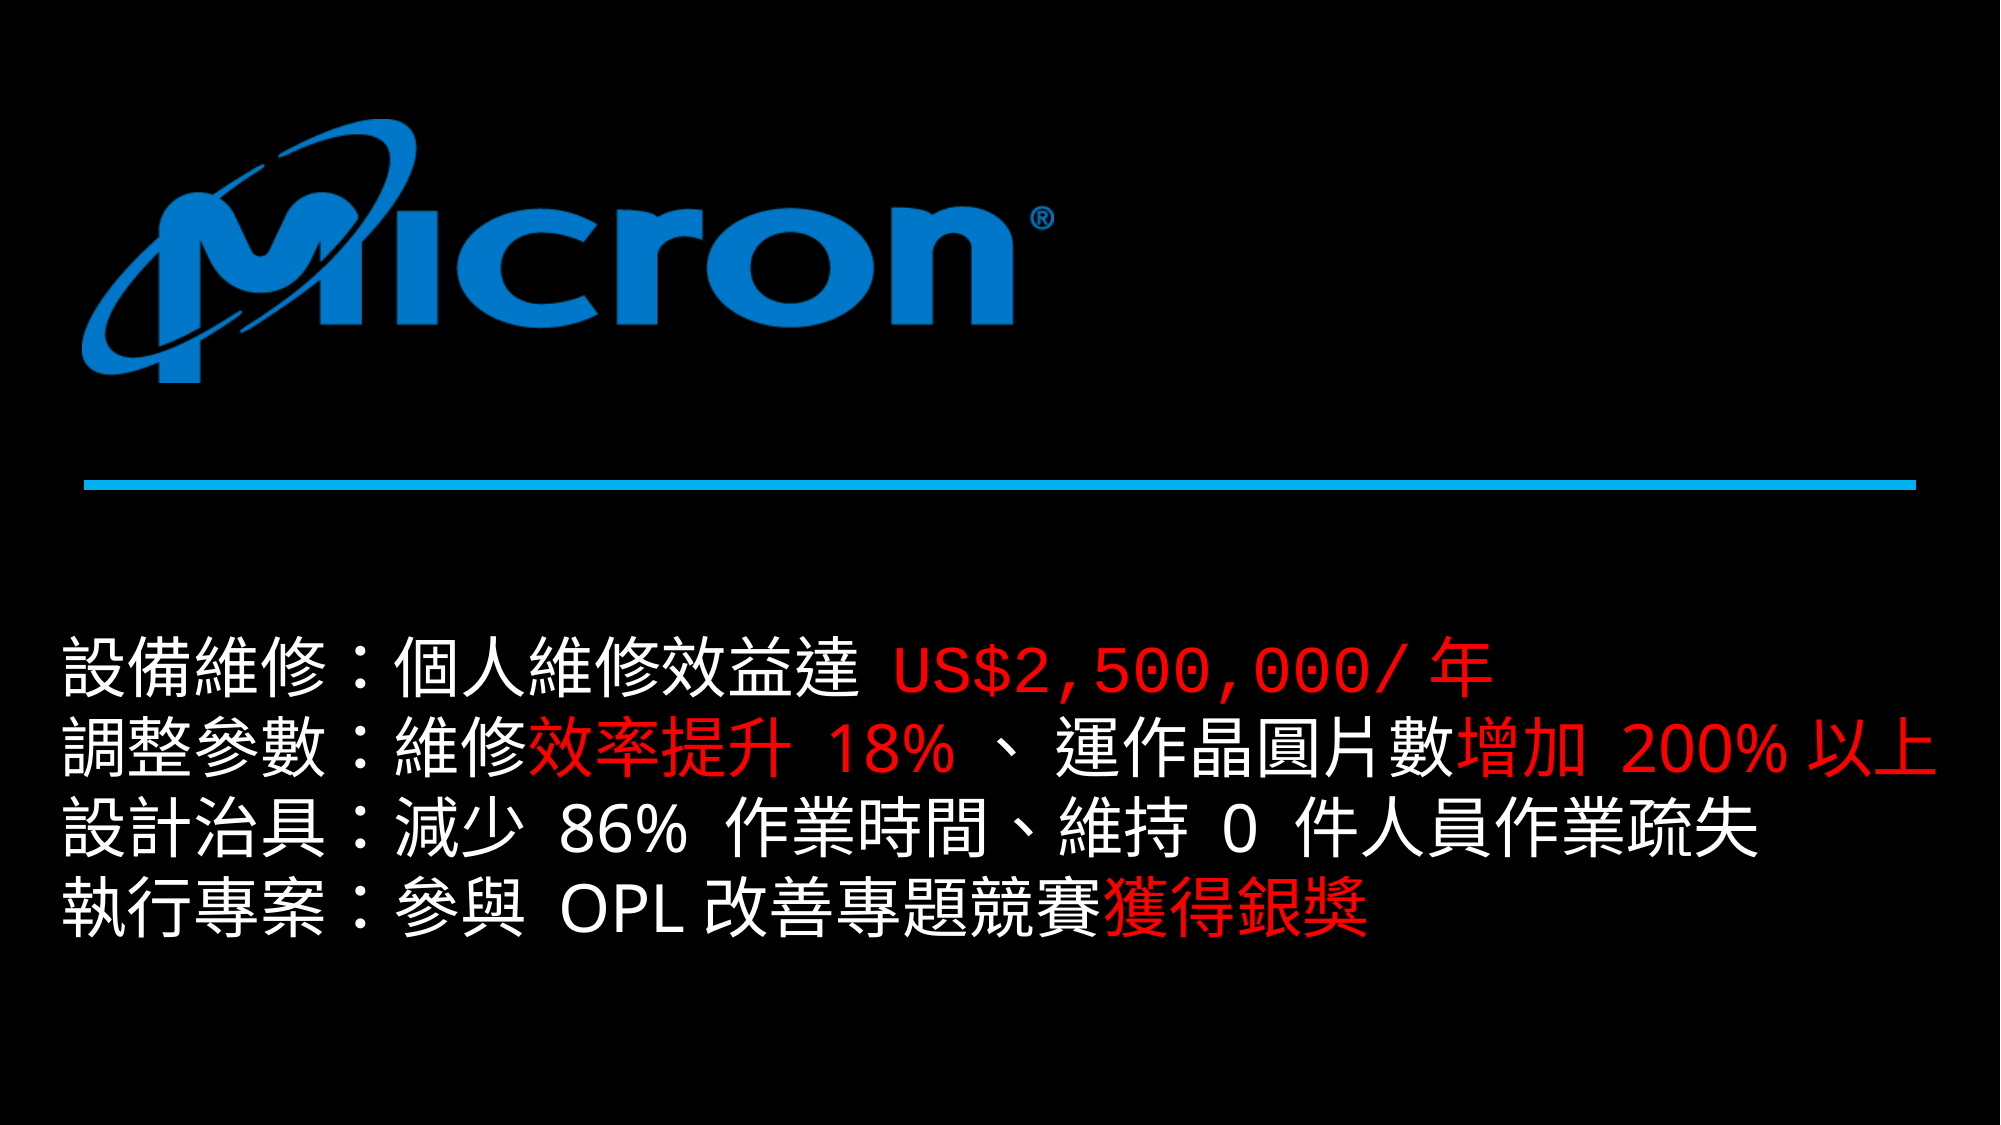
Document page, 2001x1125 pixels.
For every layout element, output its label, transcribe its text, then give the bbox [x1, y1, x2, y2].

text_box 設備維修：個人維修效益達 US$2,500,000/年 調整參數：維修效率提升 18%、 運作晶圓片數增加 200%以上 設計治具：減少 86% 作業時間、維持 0 件人員作業疏失 執行專案：參與 OPL改善專題競賽獲得銀獎 [45, 618, 1955, 953]
picture [82, 119, 1054, 383]
